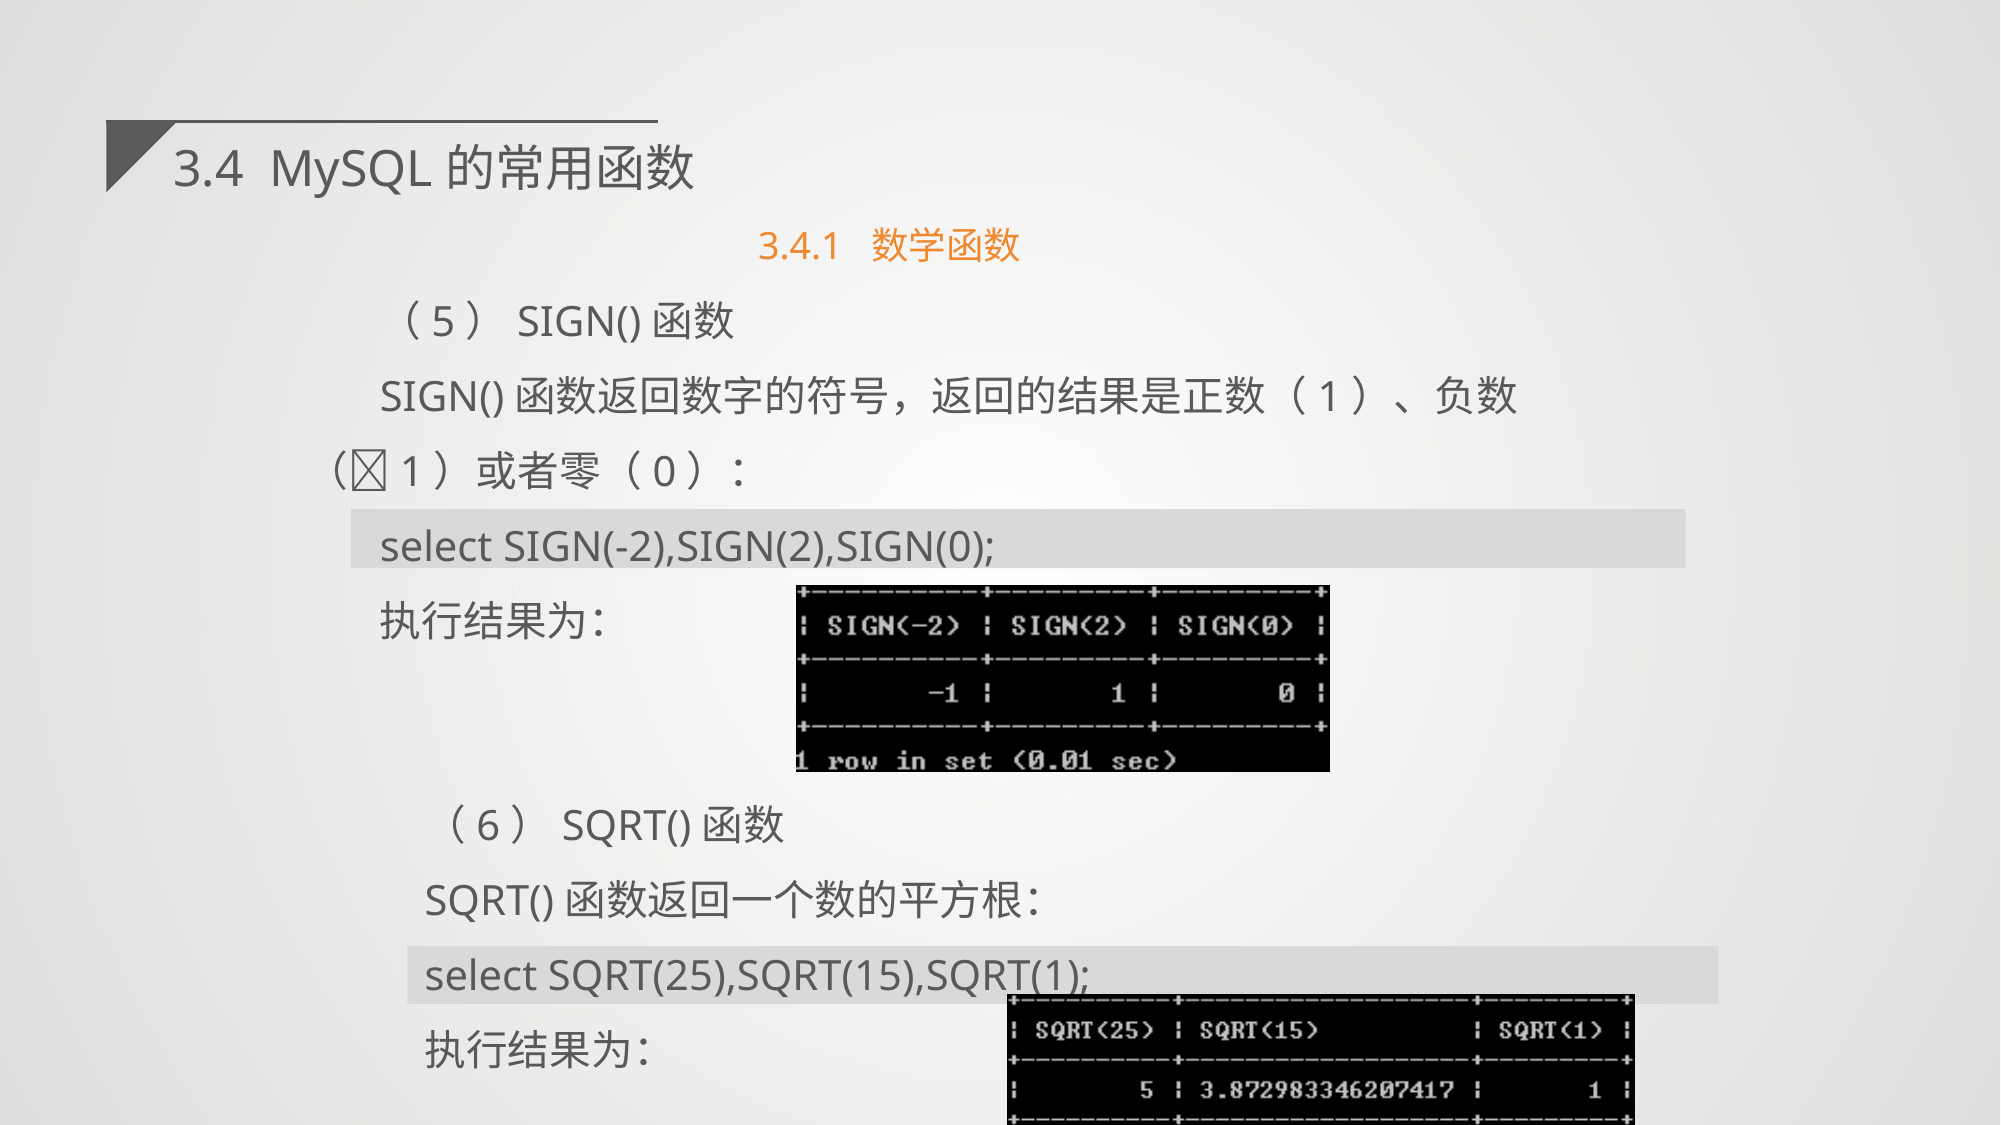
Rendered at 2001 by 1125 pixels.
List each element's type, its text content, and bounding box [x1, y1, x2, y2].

text_box （6）SQRT()函数 SQRT()函数返回一个数的平方根： select SQRT(25),SQRT(15),SQRT(1); 执行结果为： [336, 766, 1719, 1125]
picture [1007, 994, 1635, 1125]
text_box 3.4 MySQL的常用函数 [158, 103, 752, 230]
text_box （5）SIGN()函数 SIGN()函数返回数字的符号，返回的结果是正数（1）、负数（1）或者零（0）： select SIGN(-2),SIGN(2),SIGN(0); 执行结果为： [291, 262, 1686, 703]
text_box 3.4.1 数学函数 [743, 192, 1036, 275]
text_box [105, 120, 178, 195]
picture [0, 0, 2001, 1125]
